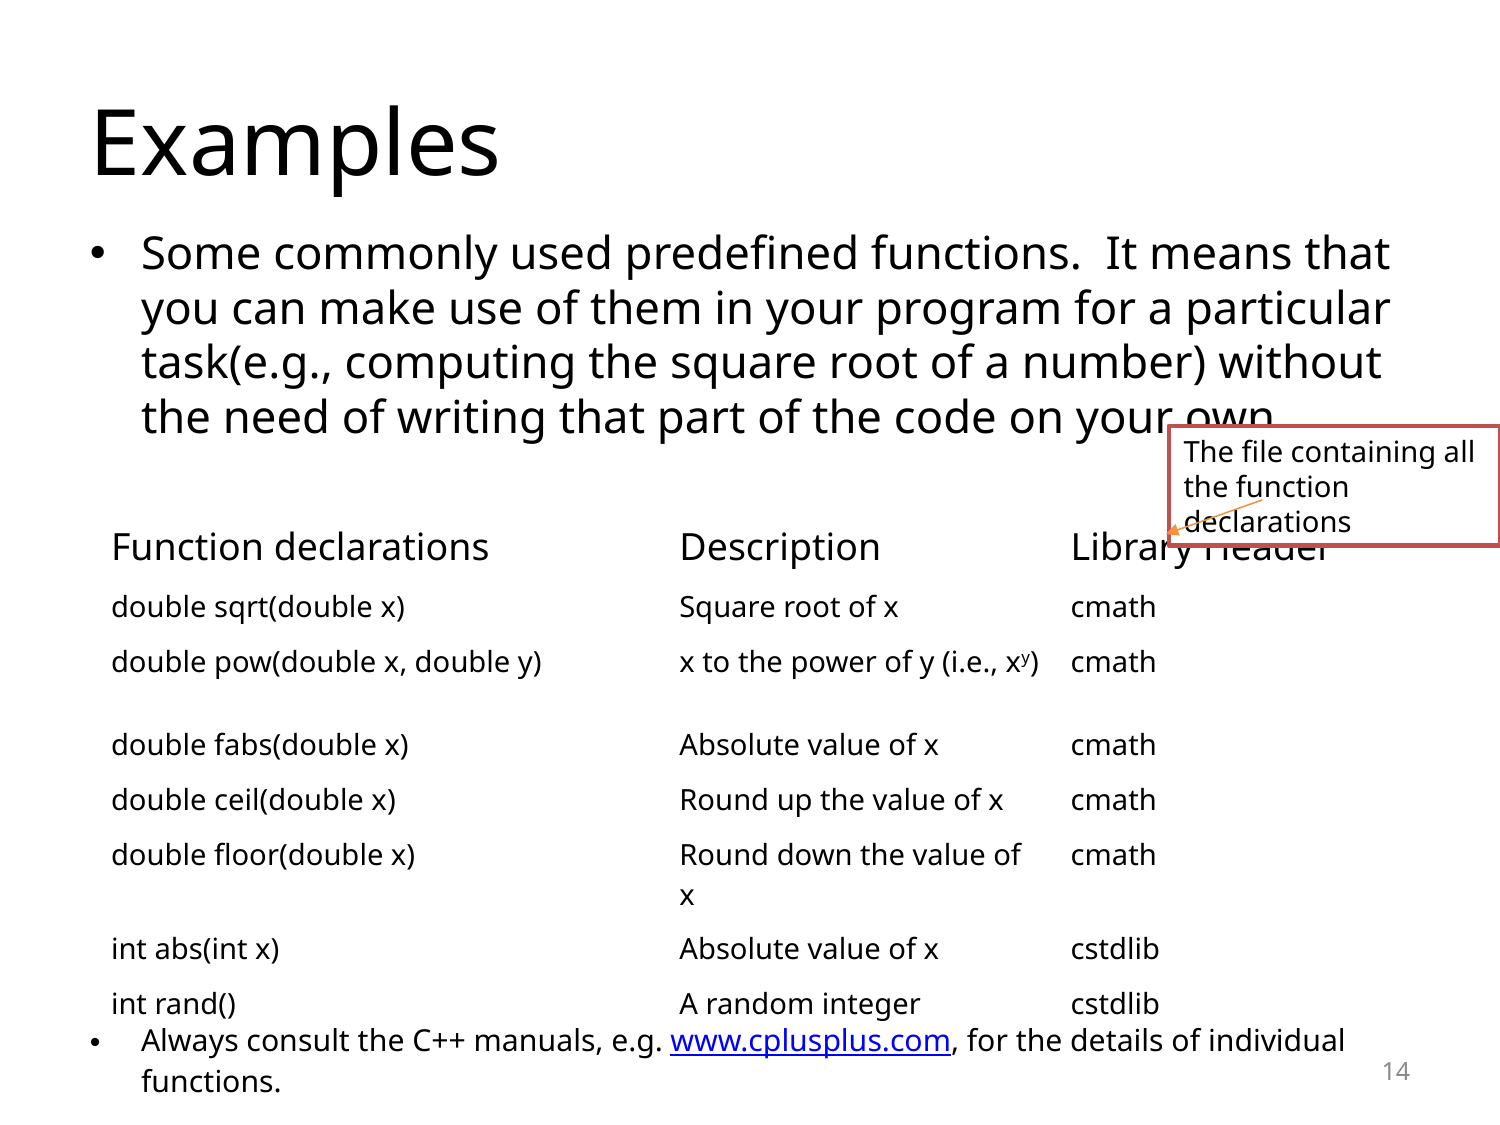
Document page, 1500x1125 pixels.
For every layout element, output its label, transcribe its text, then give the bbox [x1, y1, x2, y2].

table_cell Square root of x [664, 579, 1056, 633]
table_cell x to the power of y (i.e., xy) [664, 633, 1056, 717]
table_cell cmath [1056, 579, 1404, 633]
text_box Examples [75, 45, 1425, 216]
table_header Function declarations [96, 512, 664, 579]
table_cell Absolute value of x [664, 717, 1056, 772]
table_cell cstdlib [1056, 976, 1404, 1031]
table_cell A random integer [664, 976, 1056, 1031]
table_header Description [664, 512, 1056, 579]
table_cell cmath [1056, 772, 1404, 826]
text_box Some commonly used predefined functions. It means that you can make use of them in your program for a particular task(e.g., computing the square root of a number) without the need of writing that part of the code on your own. Always consult the C++ manuals, e.g. www.cplusplus.com, for the details of individual functions. [75, 216, 1425, 1125]
table_cell double floor(double x) [96, 826, 664, 921]
table_cell double fabs(double x) [96, 717, 664, 772]
table_header Library Header [1056, 512, 1404, 579]
table_cell cstdlib [1056, 921, 1404, 976]
text_box The file containing all the function declarations [1167, 424, 1500, 548]
table_cell cmath [1056, 717, 1404, 772]
table_cell double pow(double x, double y) [96, 633, 664, 717]
text_box [1165, 499, 1263, 536]
text_box <number> [1074, 1042, 1425, 1103]
table_cell Round up the value of x [664, 772, 1056, 826]
table_cell double ceil(double x) [96, 772, 664, 826]
table_cell int abs(int x) [96, 921, 664, 976]
table_cell Round down the value of x [664, 826, 1056, 921]
table_cell Absolute value of x [664, 921, 1056, 976]
table_cell int rand() [96, 976, 664, 1031]
table_cell cmath [1056, 826, 1404, 921]
table_cell cmath [1056, 633, 1404, 717]
table_cell double sqrt(double x) [96, 579, 664, 633]
